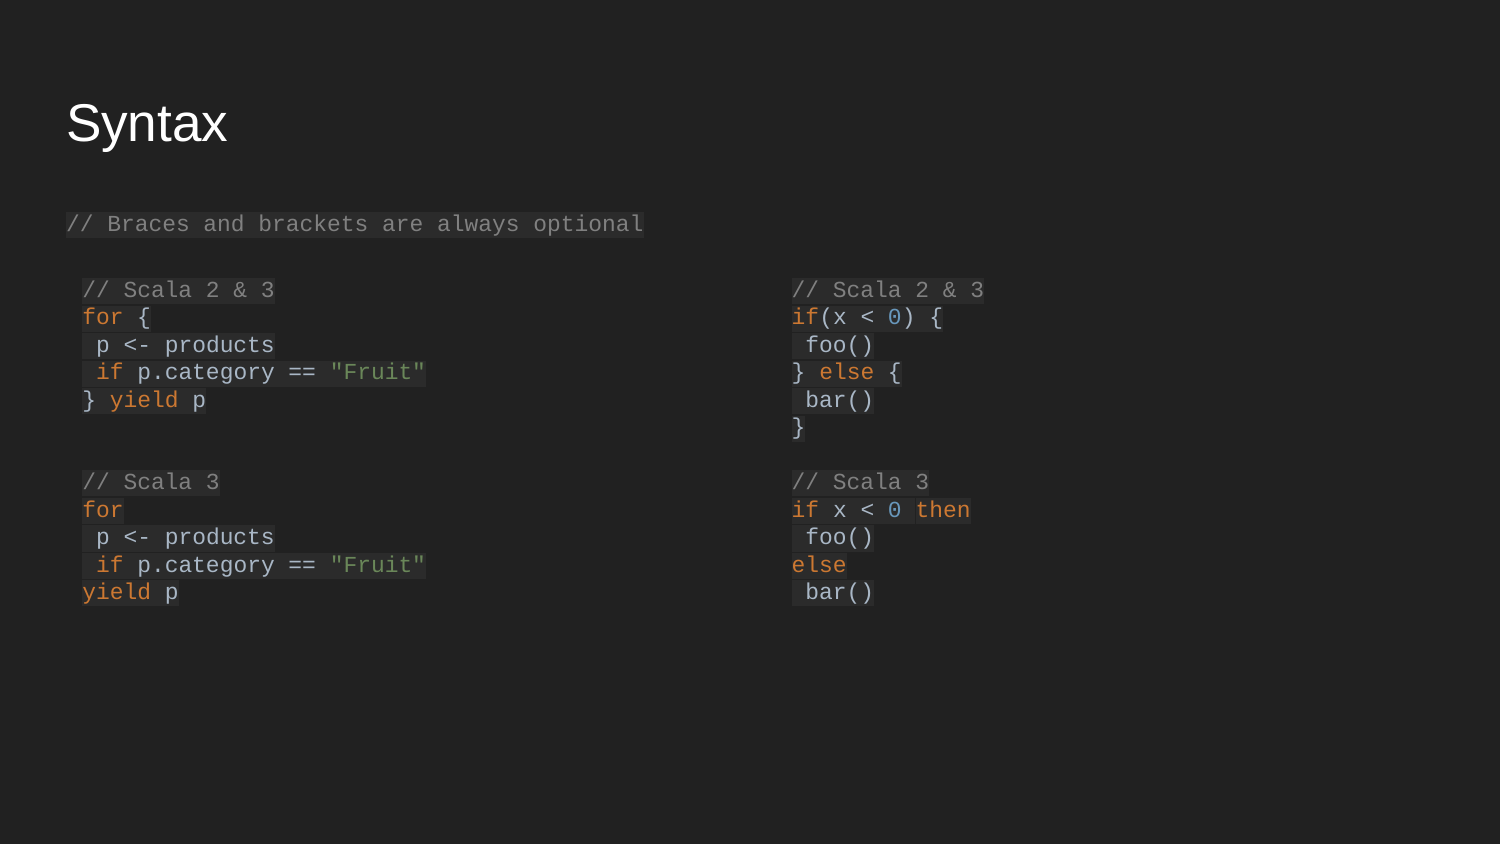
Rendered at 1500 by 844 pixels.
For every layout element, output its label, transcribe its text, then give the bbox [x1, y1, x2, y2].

text_box // Scala 2 & 3 for { p <- products if p.category == "Fruit" } yield p // Scala 3 for p <- products if p.category == "Fruit" yield p [67, 259, 740, 654]
list // Braces and brackets are always optional [51, 189, 1449, 750]
text_box // Scala 2 & 3 if(x < 0) { foo() } else { bar() } // Scala 3 if x < 0 then foo() else bar() [776, 259, 1449, 724]
title Syntax [51, 72, 1449, 167]
